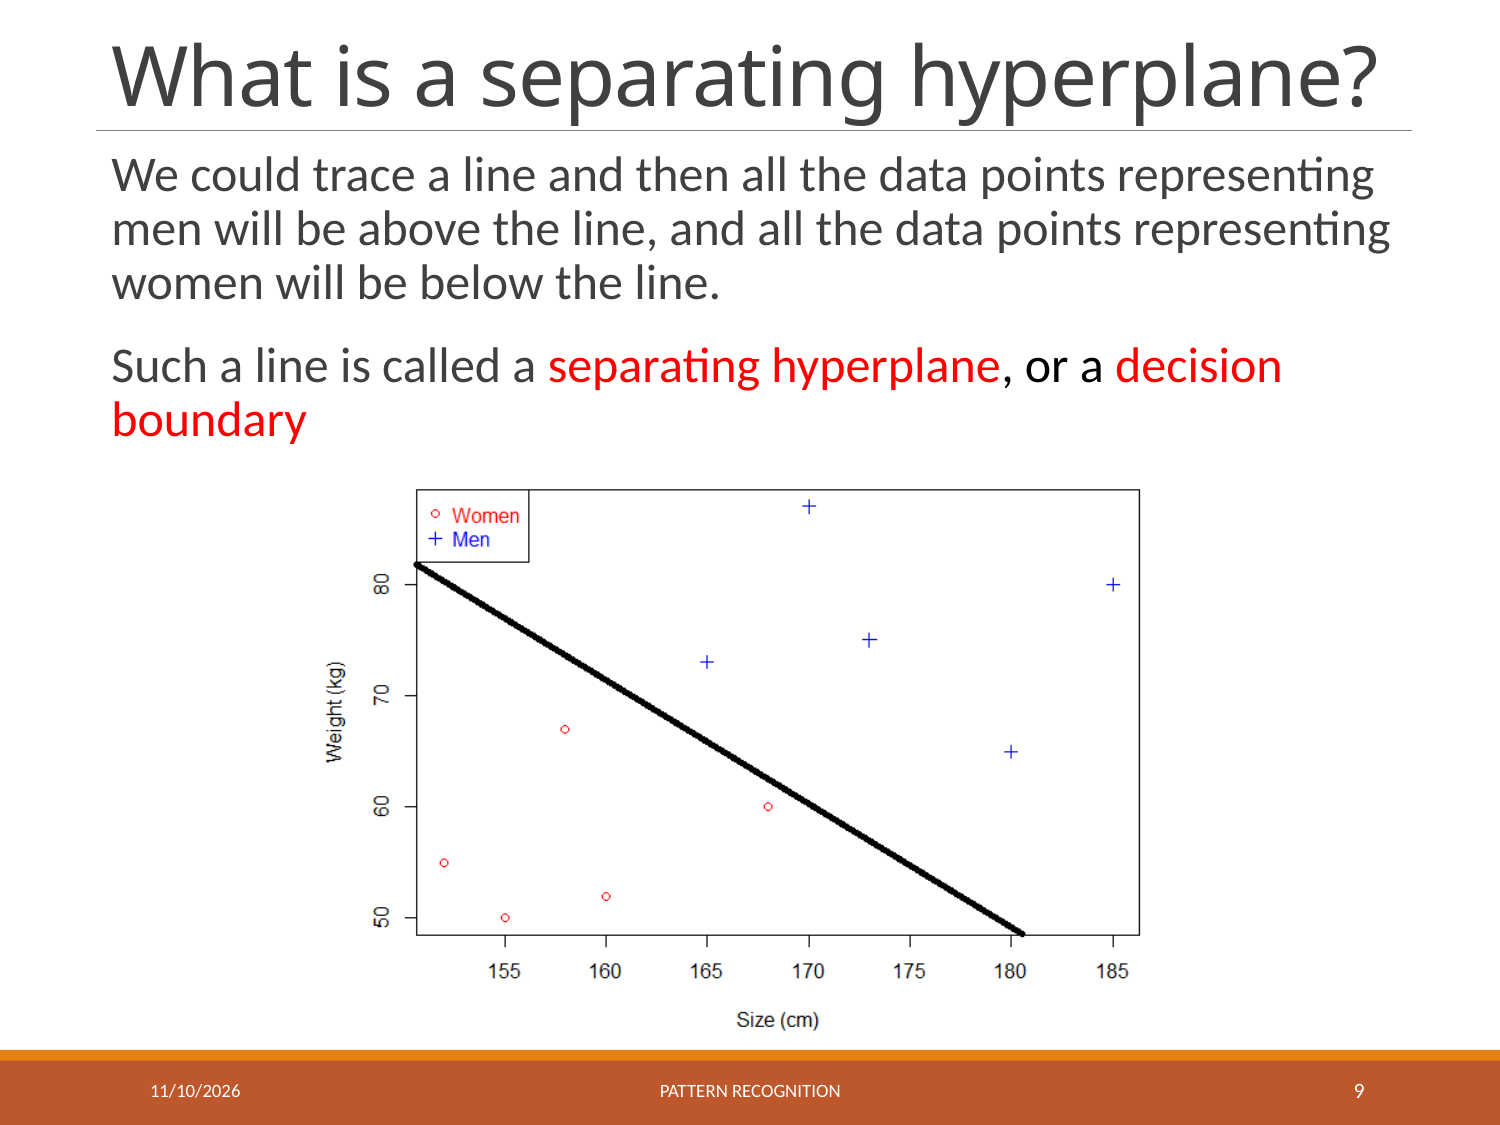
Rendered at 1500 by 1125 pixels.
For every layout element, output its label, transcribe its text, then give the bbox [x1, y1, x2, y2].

title What is a separating hyperplane? [96, 19, 1413, 131]
slide_number 9 [1218, 1059, 1380, 1120]
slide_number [135, 1059, 440, 1120]
footer Pattern recognition [453, 1059, 1047, 1120]
picture [318, 469, 1190, 1035]
list We could trace a line and then all the data points representing men will be above the line, and all the data points representing women will be below the line. Such a line is called a separating hyperplane, or a decision boundary [96, 140, 1413, 1034]
